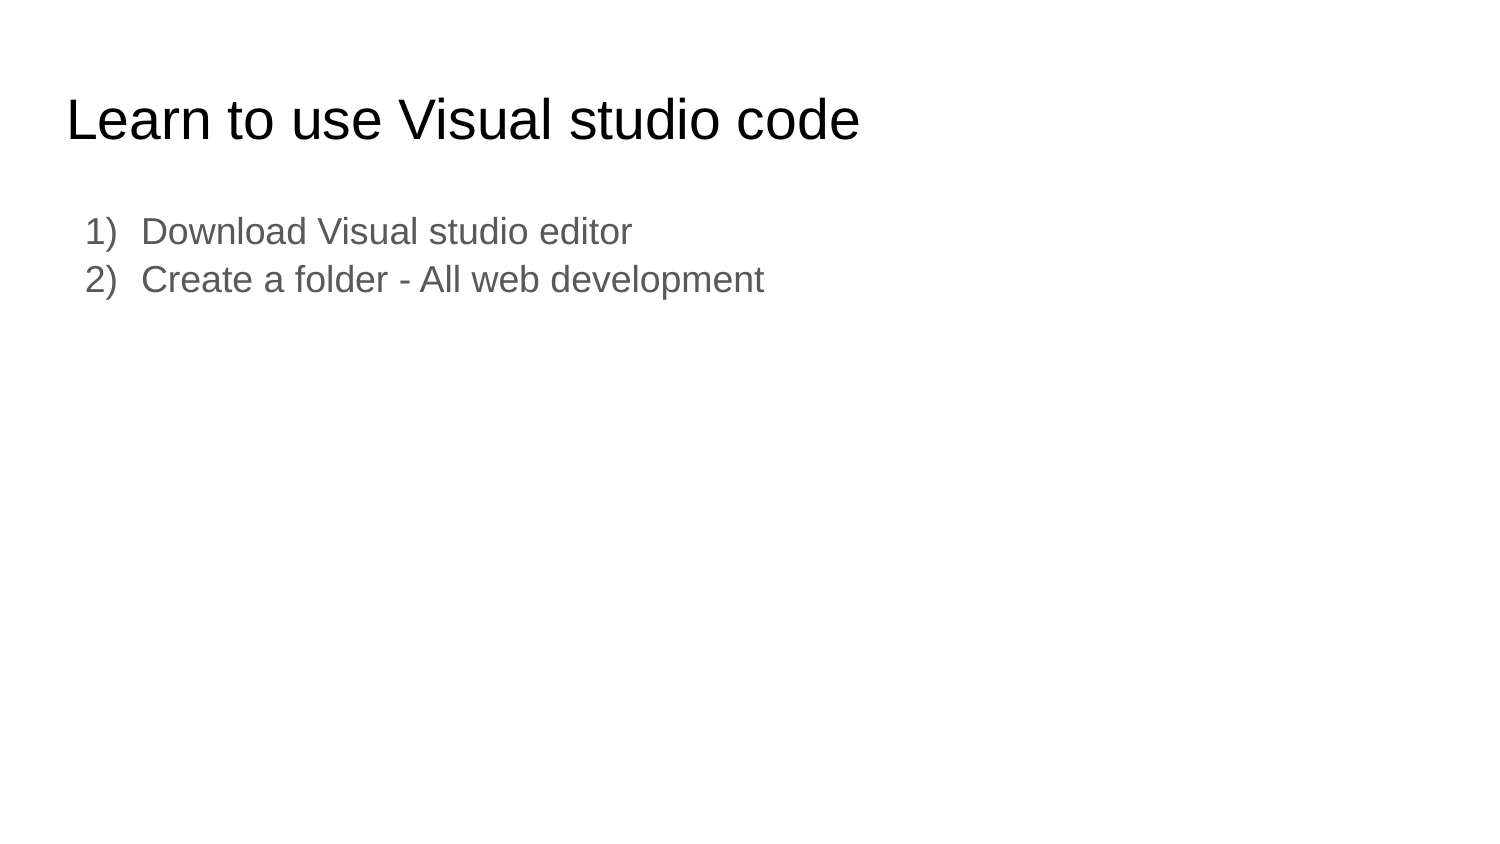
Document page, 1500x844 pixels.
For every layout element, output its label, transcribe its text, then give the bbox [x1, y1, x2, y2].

list Download Visual studio editor Create a folder - All web development [51, 189, 1449, 750]
title Learn to use Visual studio code [51, 72, 1449, 167]
